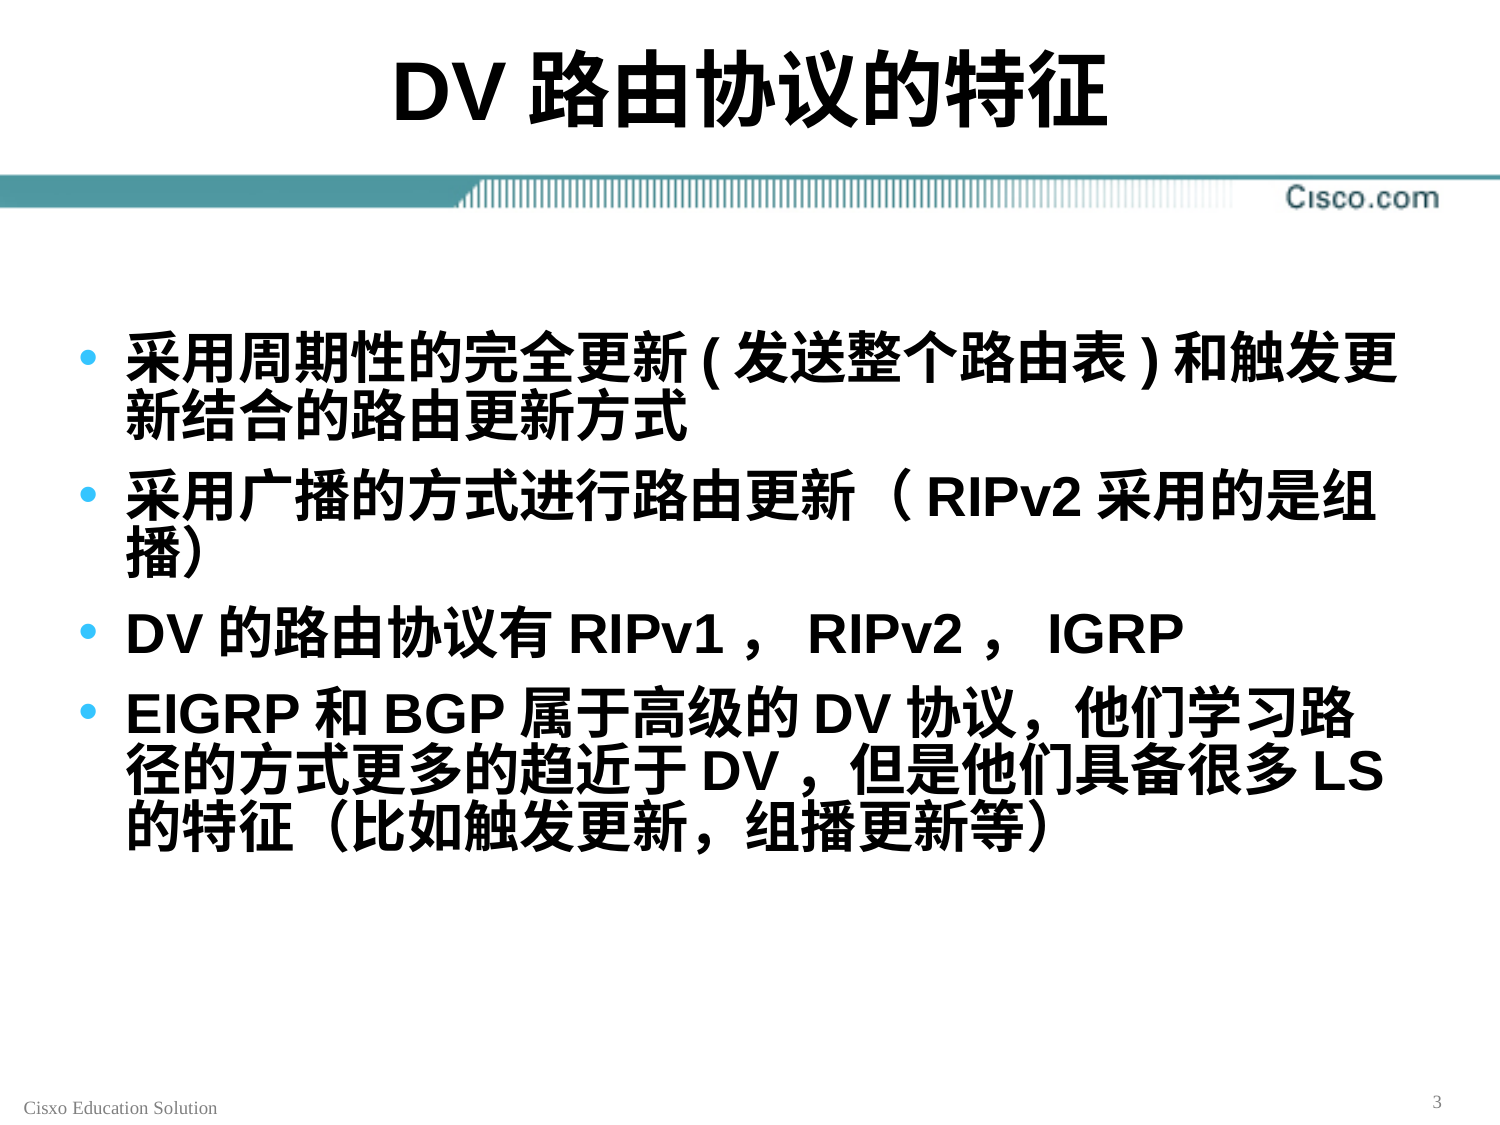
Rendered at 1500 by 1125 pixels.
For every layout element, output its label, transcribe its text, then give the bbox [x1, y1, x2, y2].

list 采用周期性的完全更新(发送整个路由表)和触发更新结合的路由更新方式 采用广播的方式进行路由更新（RIPv2采用的是组播） DV的路由协议有RIPv1，RIPv2，IGRP EIGRP和BGP属于高级的DV协议，他们学习路径的方式更多的趋近于DV，但是他们具备很多LS的特征（比如触发更新，组播更新等） [64, 326, 1415, 913]
picture [0, 172, 1500, 213]
title DV路由协议的特征 [125, 0, 1377, 188]
